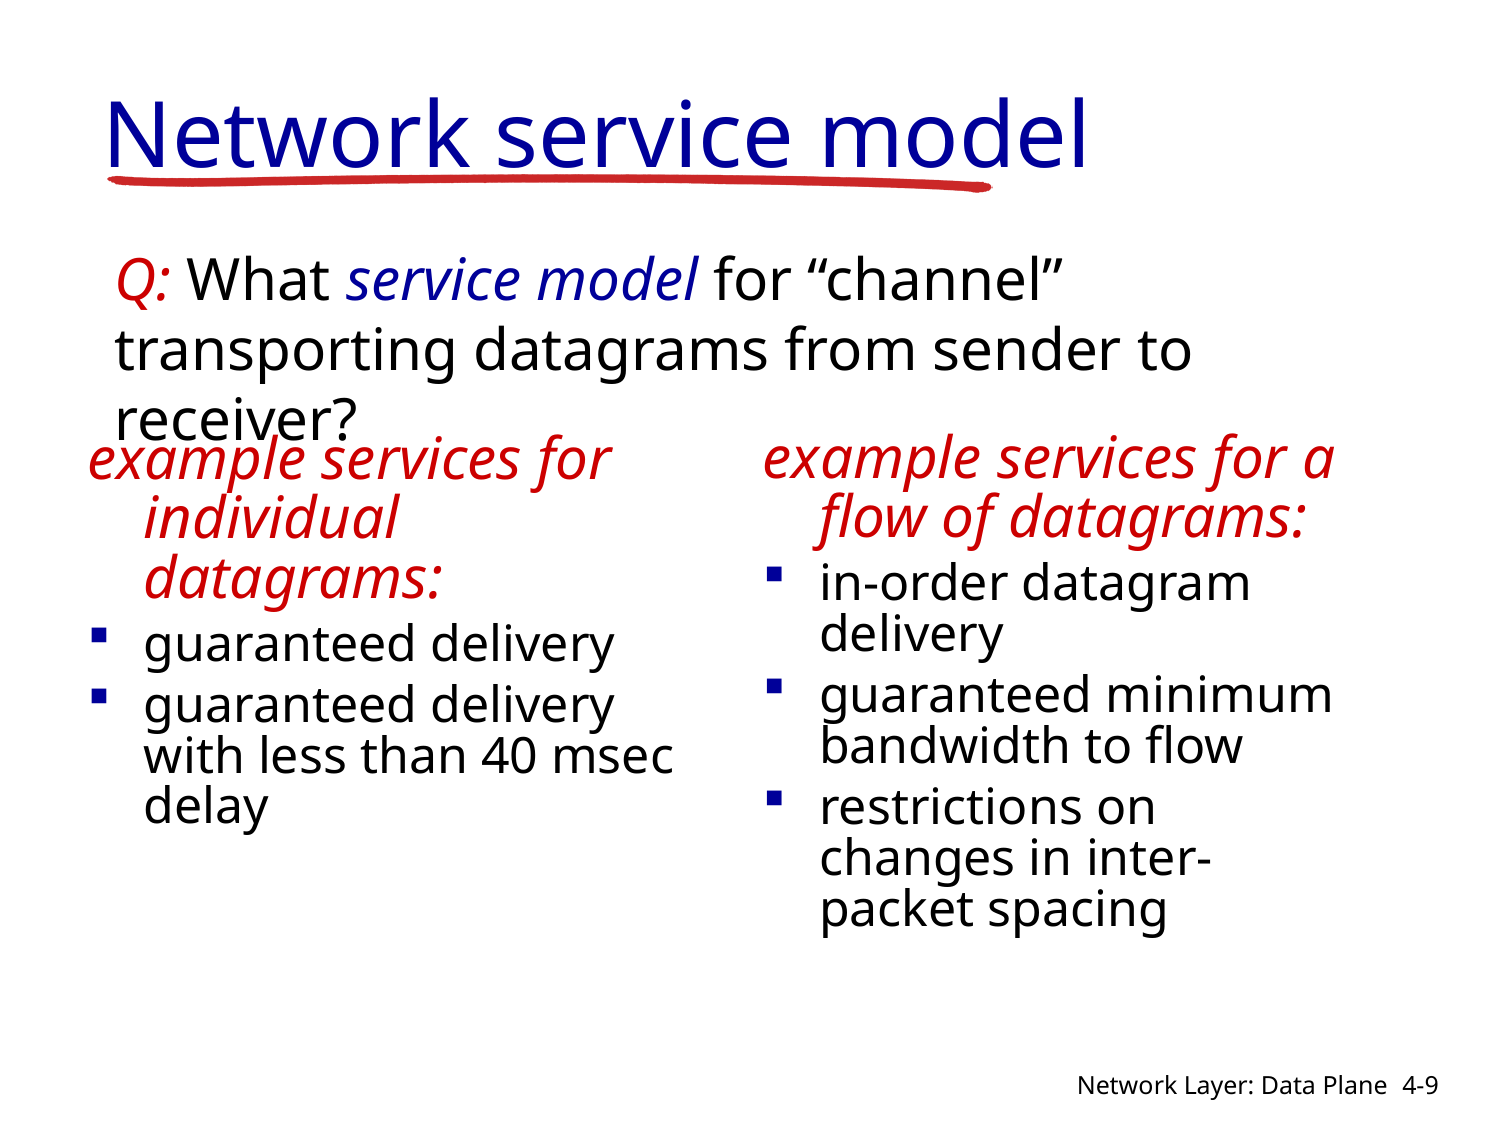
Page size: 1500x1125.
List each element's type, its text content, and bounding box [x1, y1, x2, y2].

slide_number 4-9 [1386, 1061, 1463, 1108]
title Network service model [87, 37, 1363, 225]
list example services for individual datagrams: guaranteed delivery guaranteed delivery with less than 40 msec delay [72, 424, 698, 840]
text_box Q: What service model for “channel” transporting datagrams from sender to receiver? [99, 234, 1340, 460]
picture [102, 169, 1004, 199]
footer Network Layer: Data Plane [1045, 1062, 1404, 1102]
list example services for a flow of datagrams: in-order datagram delivery guaranteed minimum bandwidth to flow restrictions on changes in inter-packet spacing [747, 423, 1373, 1028]
